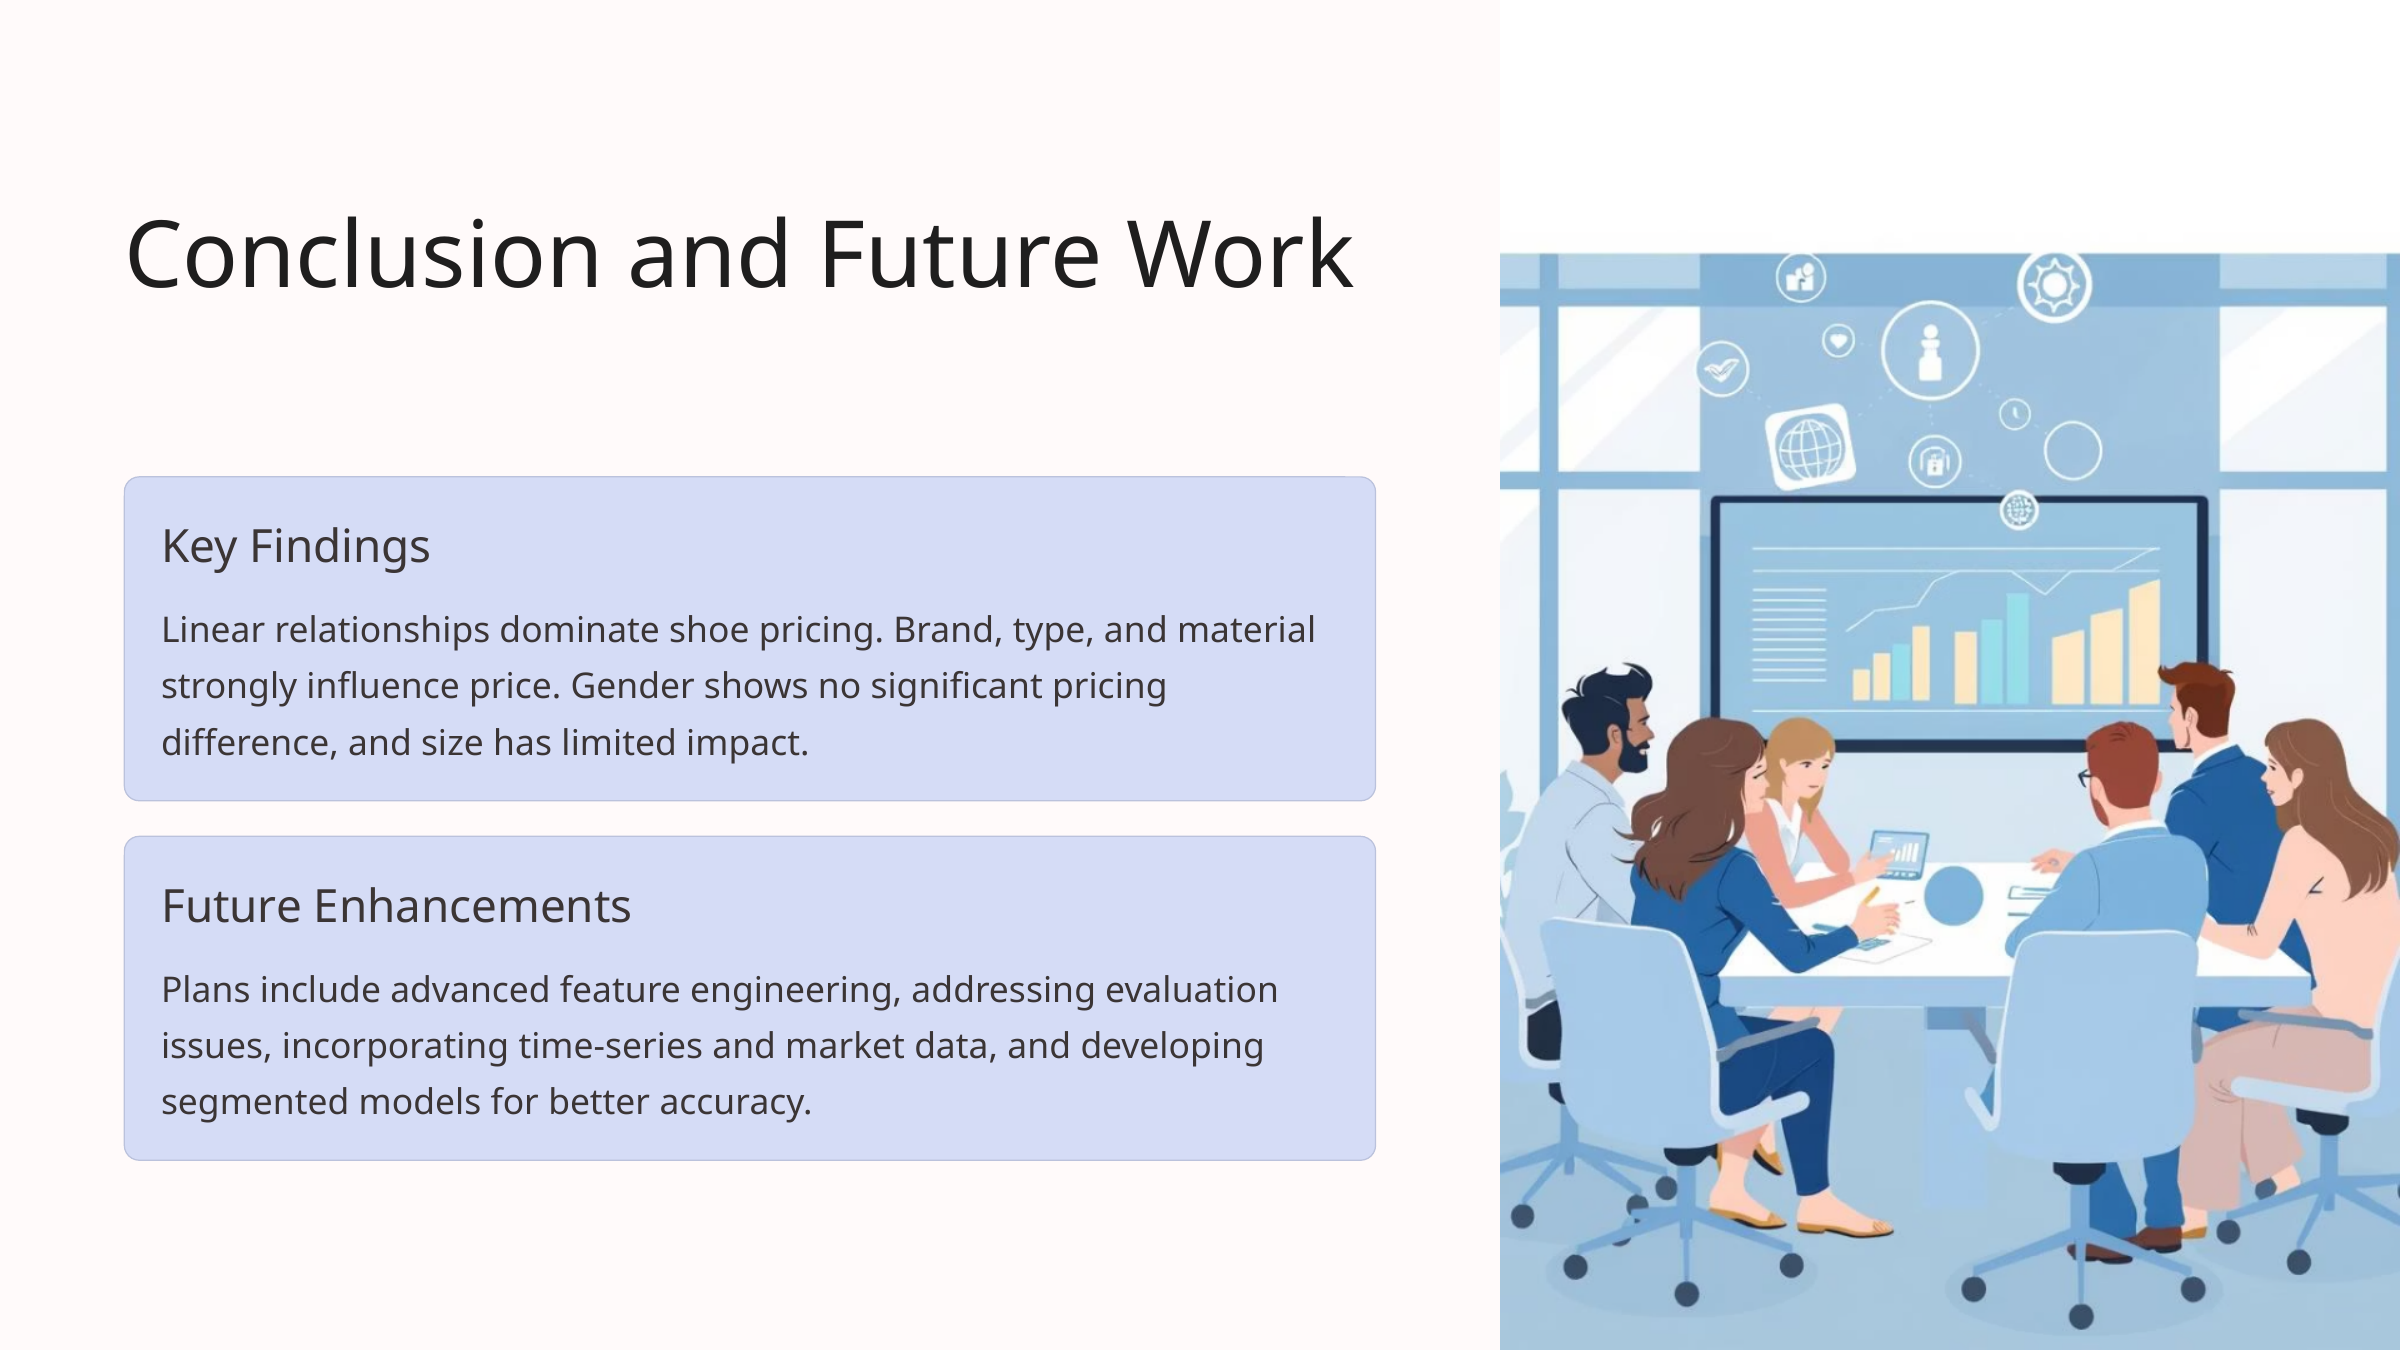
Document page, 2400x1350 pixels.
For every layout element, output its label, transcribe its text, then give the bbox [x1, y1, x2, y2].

text_box Key Findings [161, 513, 629, 573]
text_box Plans include advanced feature engineering, addressing evaluation issues, incorporating time-series and market data, and developing segmented models for better accuracy. [161, 952, 1339, 1124]
text_box [124, 476, 1376, 801]
text_box Future Enhancements [161, 873, 689, 932]
picture [1499, 0, 2400, 1350]
text_box [124, 836, 1376, 1161]
text_box Linear relationships dominate shoe pricing. Brand, type, and material strongly influence price. Gender shows no significant pricing difference, and size has limited impact. [161, 593, 1339, 764]
text_box Conclusion and Future Work [124, 189, 1376, 424]
